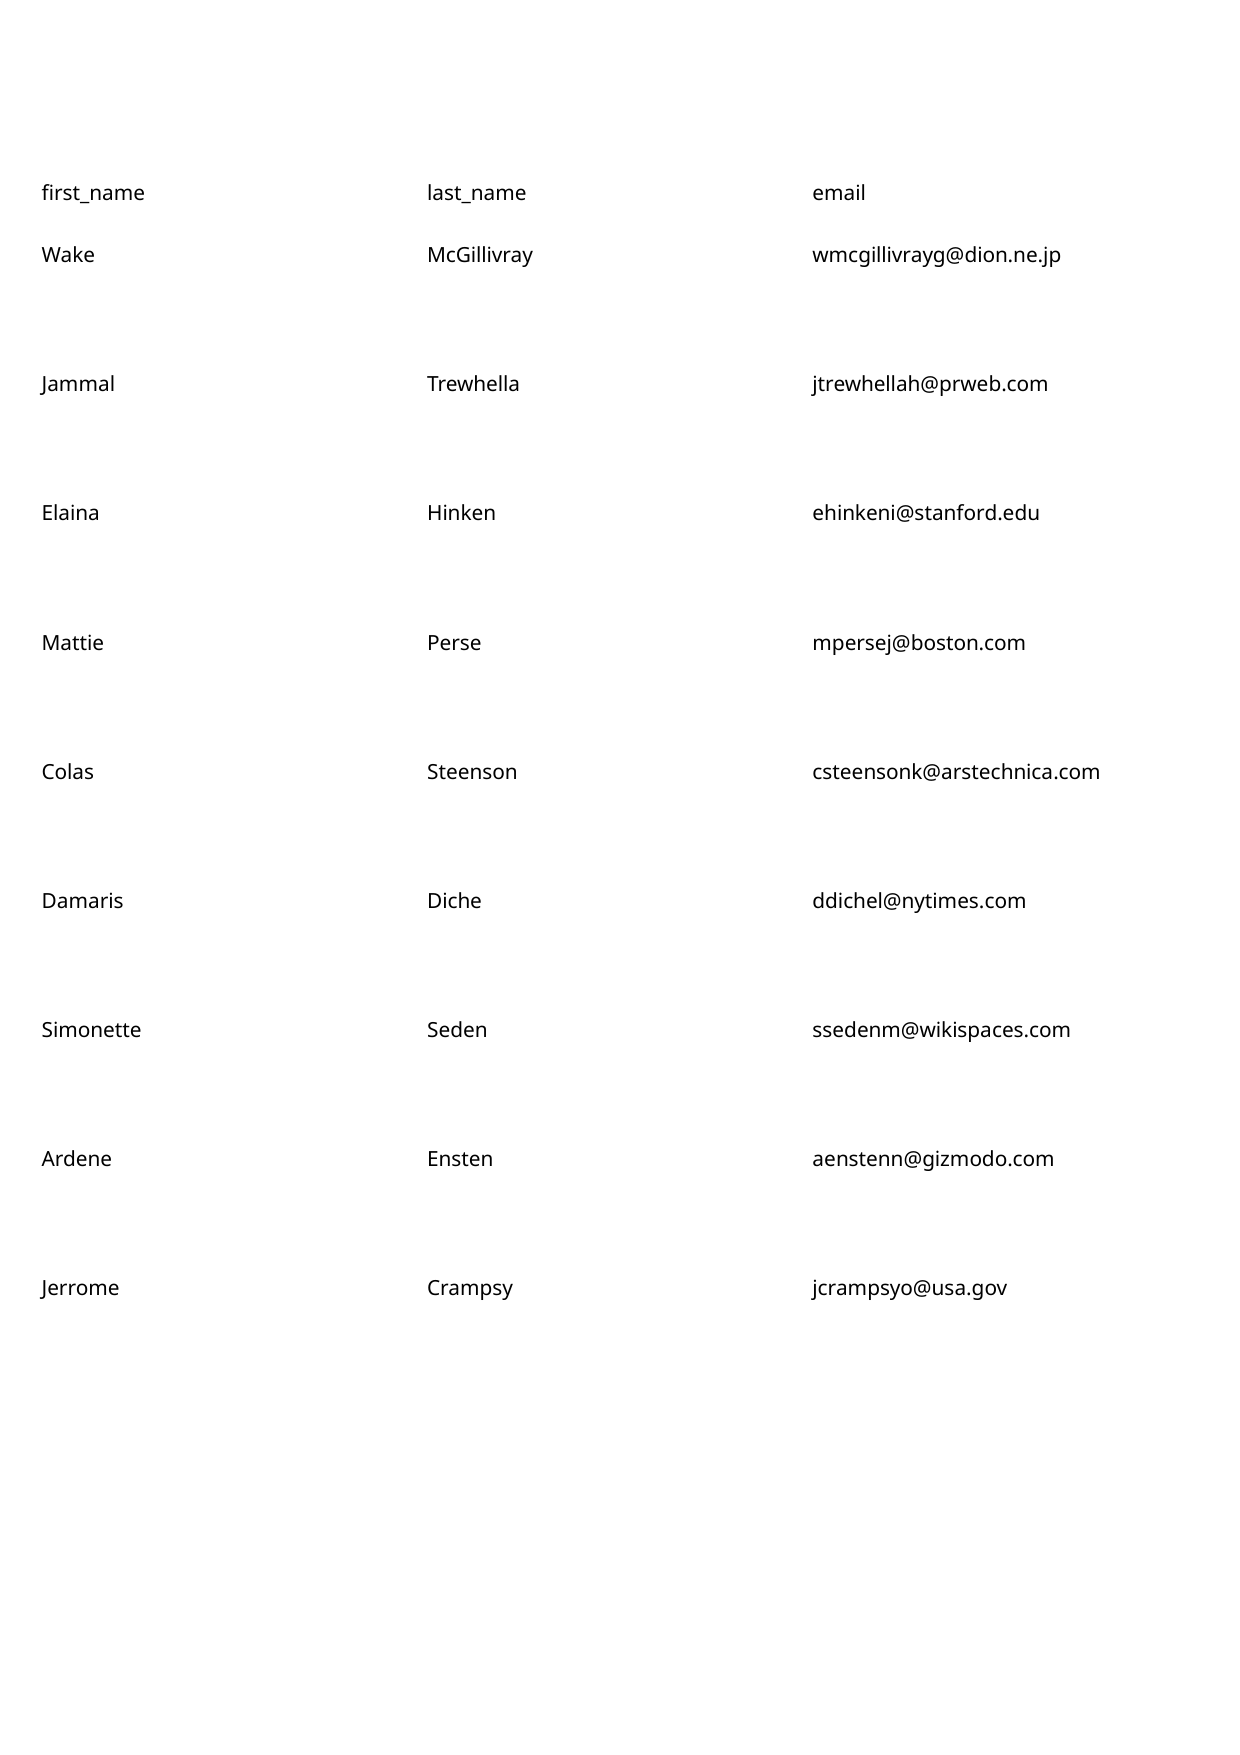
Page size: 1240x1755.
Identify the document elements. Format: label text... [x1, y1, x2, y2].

text_box csteensonk@arstechnica.com [812, 758, 1198, 821]
text_box wmcgillivrayg@dion.ne.jp [812, 241, 1198, 305]
text_box Simonette [41, 1016, 427, 1080]
text_box Trewhella [427, 370, 812, 434]
text_box Seden [427, 1016, 812, 1080]
text_box Ardene [41, 1145, 427, 1209]
text_box last_name [427, 179, 812, 241]
text_box Wake [41, 241, 427, 305]
text_box ssedenm@wikispaces.com [812, 1016, 1198, 1080]
text_box jtrewhellah@prweb.com [812, 370, 1198, 434]
text_box Ensten [427, 1145, 812, 1209]
text_box Steenson [427, 758, 812, 821]
text_box Hinken [427, 499, 812, 563]
text_box aenstenn@gizmodo.com [812, 1145, 1198, 1209]
text_box McGillivray [427, 241, 812, 305]
text_box Colas [41, 758, 427, 821]
text_box jcrampsyo@usa.gov [812, 1274, 1198, 1338]
text_box email [812, 179, 1198, 241]
text_box Damaris [41, 887, 427, 950]
text_box ehinkeni@stanford.edu [812, 499, 1198, 563]
text_box Jammal [41, 370, 427, 434]
text_box Crampsy [427, 1274, 812, 1338]
text_box mpersej@boston.com [812, 629, 1198, 692]
text_box ddichel@nytimes.com [812, 887, 1198, 950]
text_box first_name [41, 179, 427, 241]
text_box Perse [427, 629, 812, 692]
text_box Elaina [41, 499, 427, 563]
text_box Mattie [41, 629, 427, 692]
text_box Jerrome [41, 1274, 427, 1338]
text_box Diche [427, 887, 812, 950]
